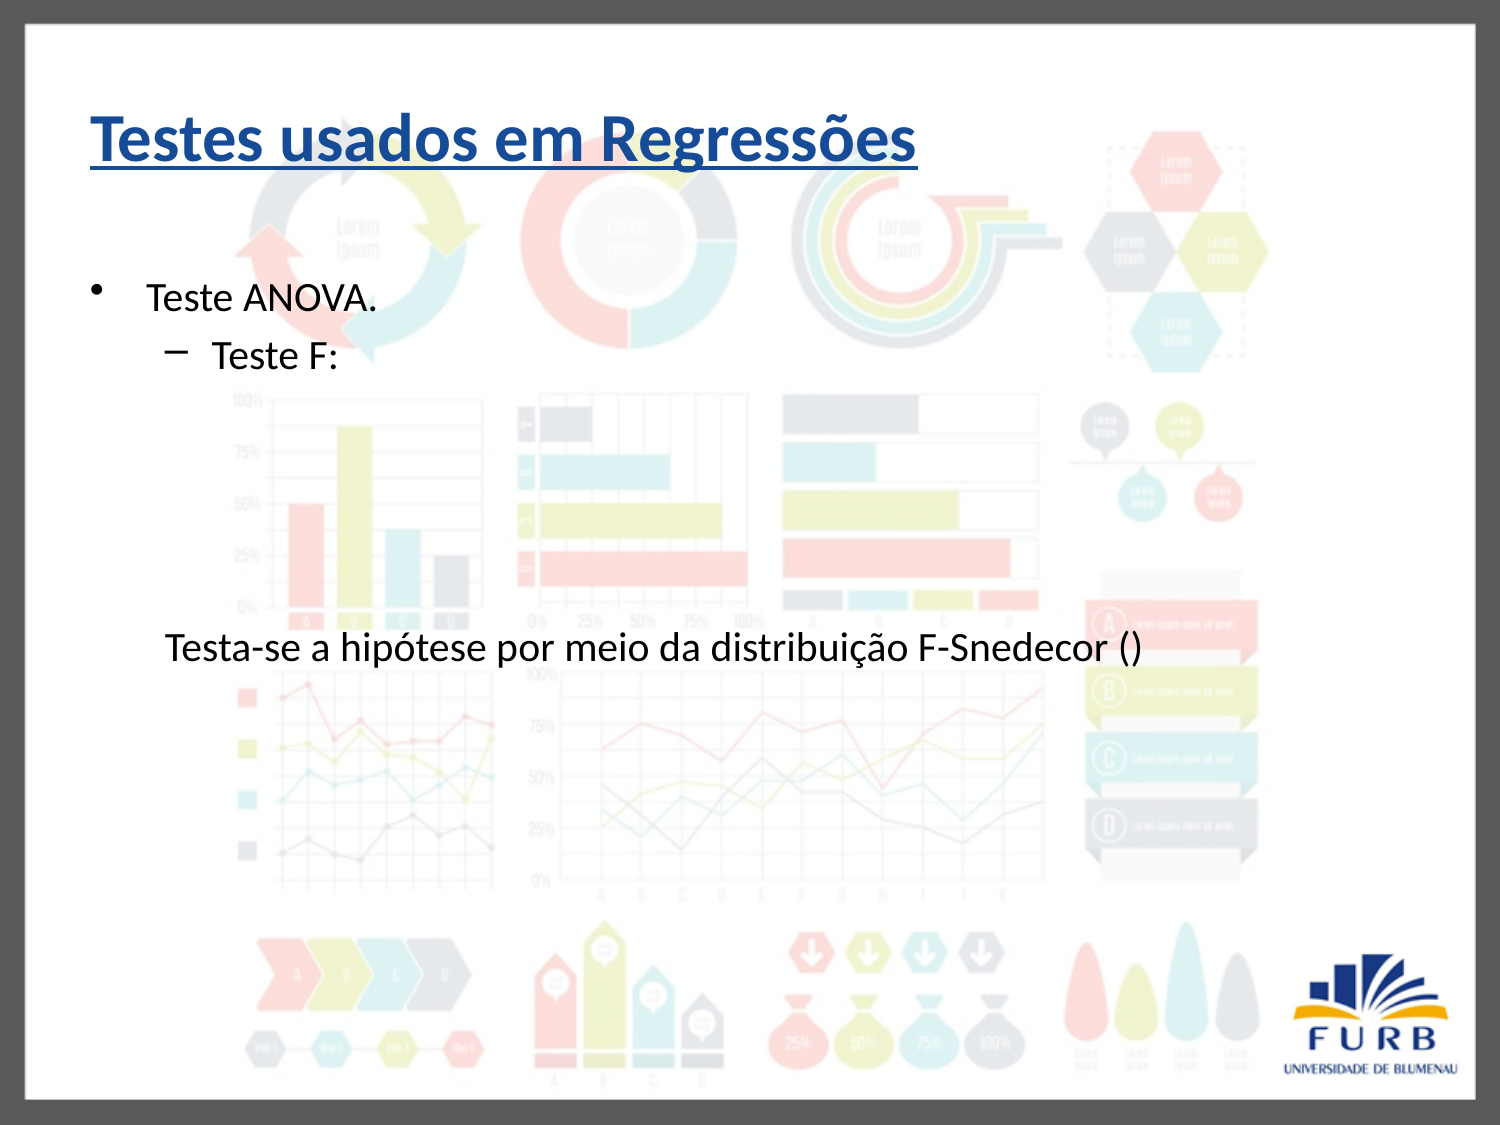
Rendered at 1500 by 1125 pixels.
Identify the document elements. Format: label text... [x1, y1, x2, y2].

picture [0, 0, 1500, 1125]
text_box Testes usados em Regressões [74, 45, 1425, 233]
